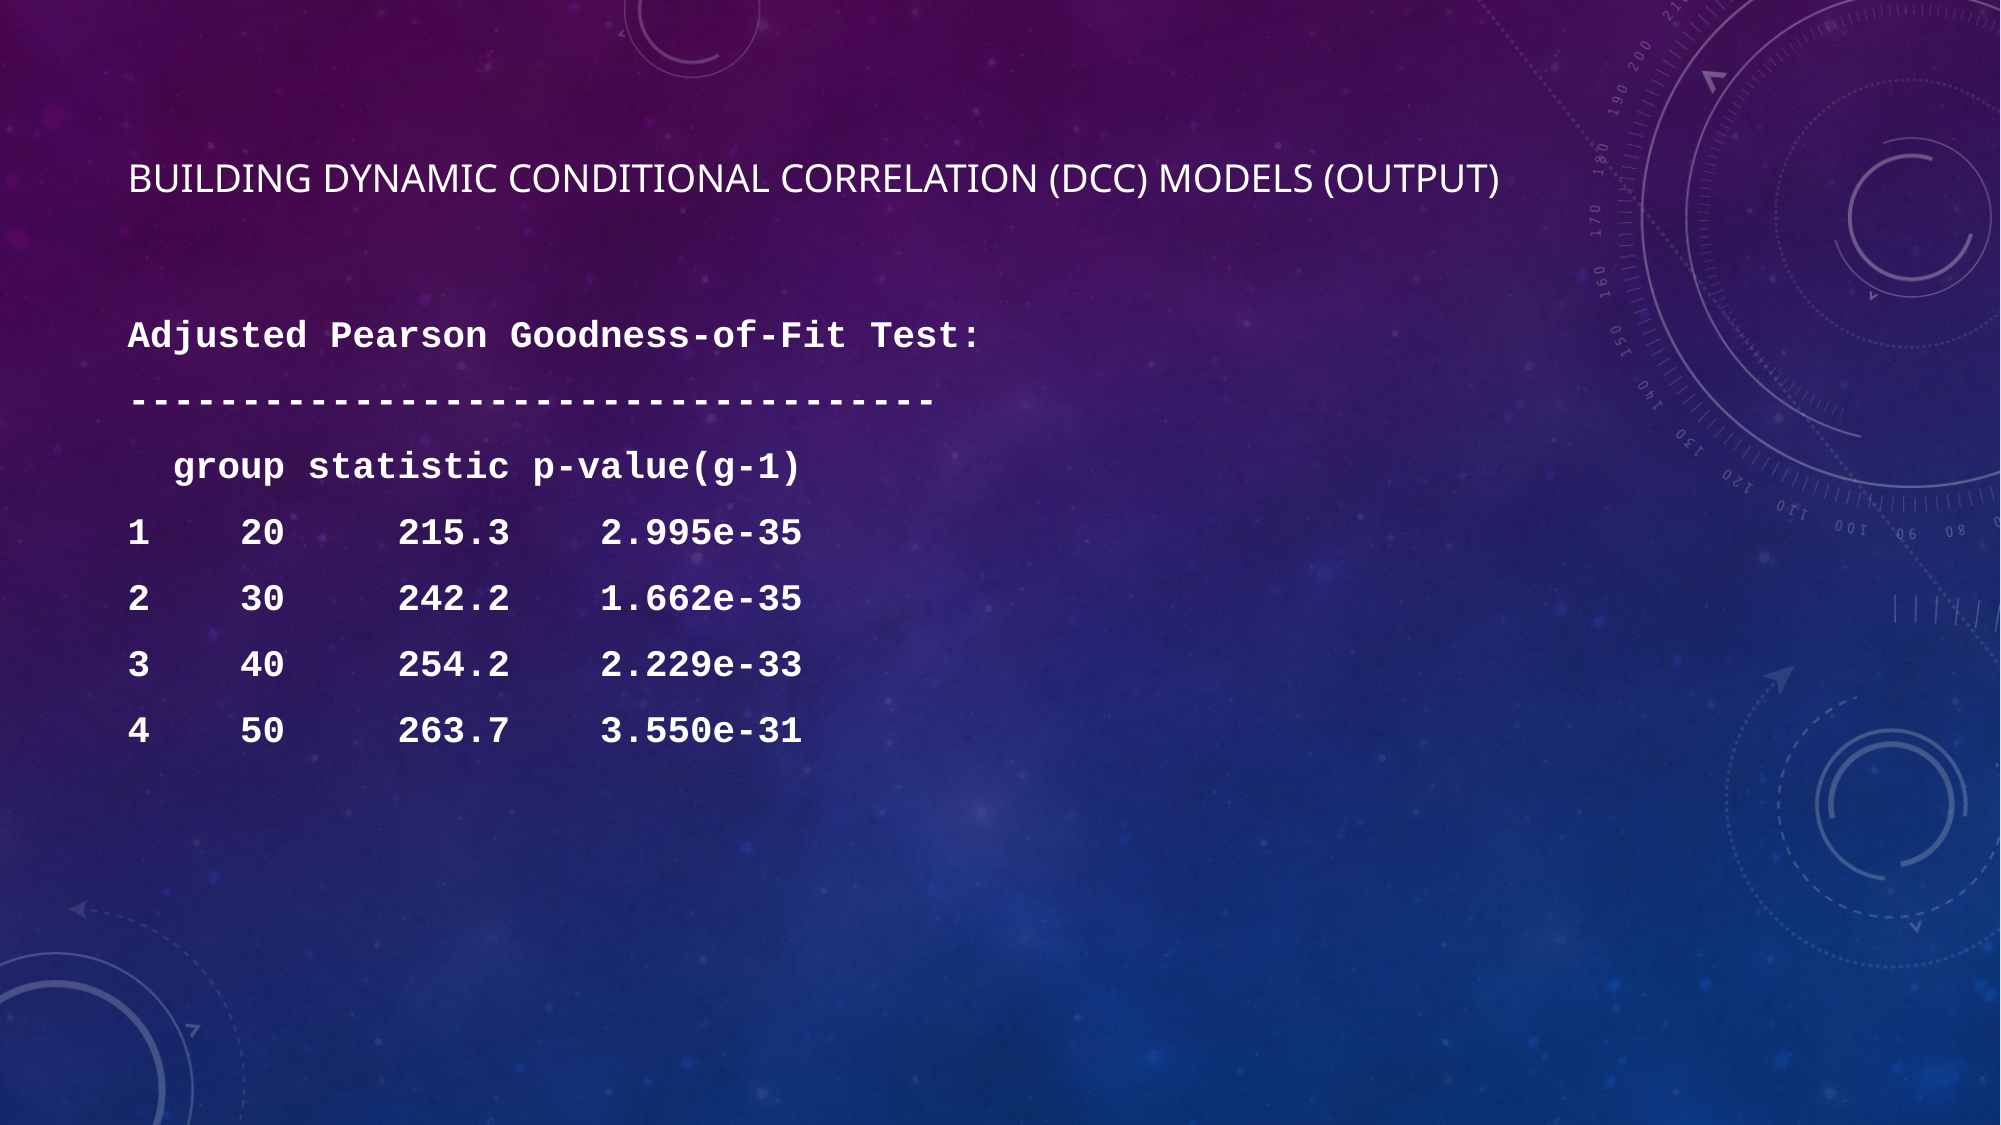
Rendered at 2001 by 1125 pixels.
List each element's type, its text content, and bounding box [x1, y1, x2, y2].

picture [0, 0, 2001, 1125]
text_box Adjusted Pearson Goodness-of-Fit Test: ------------------------------------ group statistic p-value(g-1) 1 20 215.3 2.995e-35 2 30 242.2 1.662e-35 3 40 254.2 2.229e-33 4 50 263.7 3.550e-31 [112, 290, 1662, 835]
title BUILDING DYNAMIC CONDITIONAL CORRELATION (DCC) MODELS (OUTPUT) [112, 131, 1775, 222]
